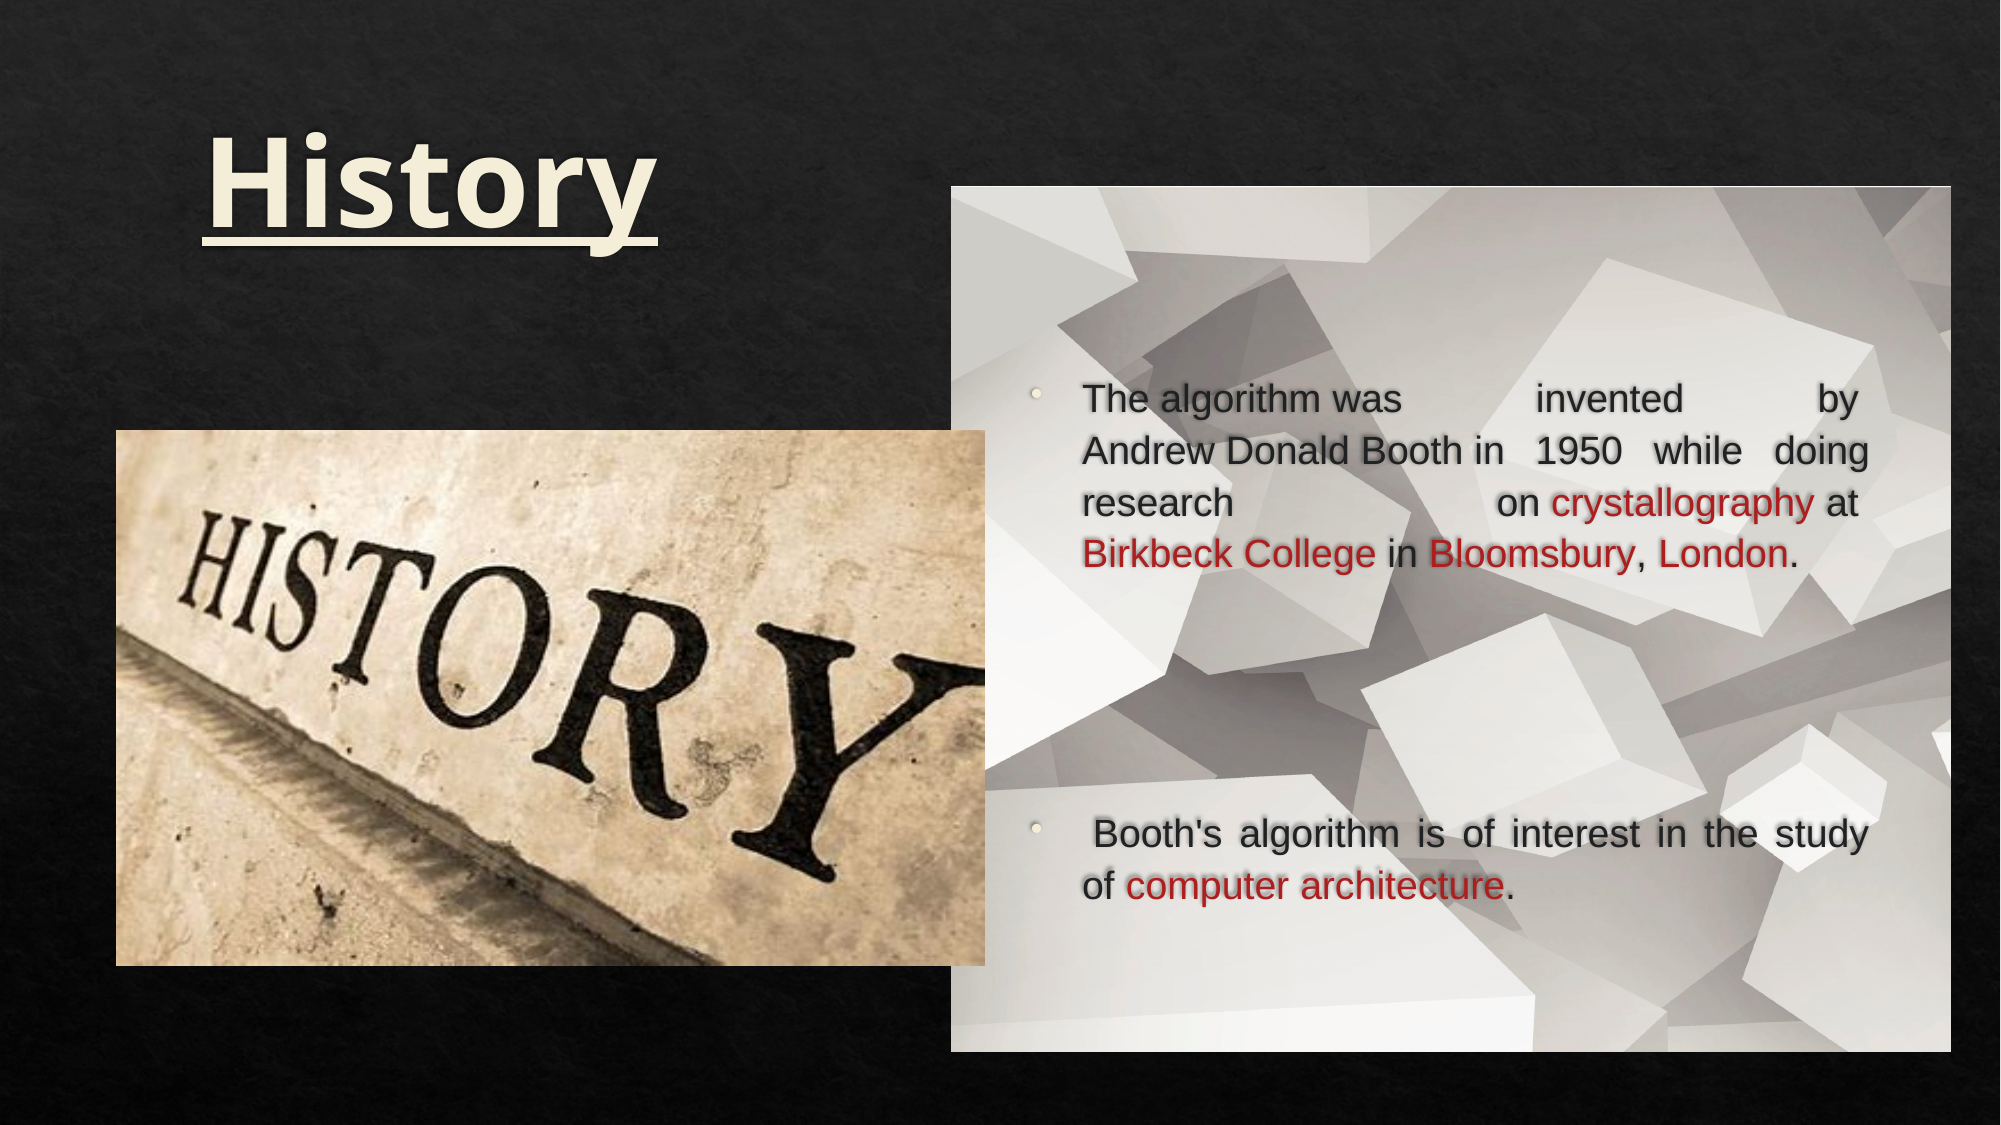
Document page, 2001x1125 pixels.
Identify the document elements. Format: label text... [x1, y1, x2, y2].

title History [24, 23, 836, 351]
picture [116, 186, 1952, 1052]
